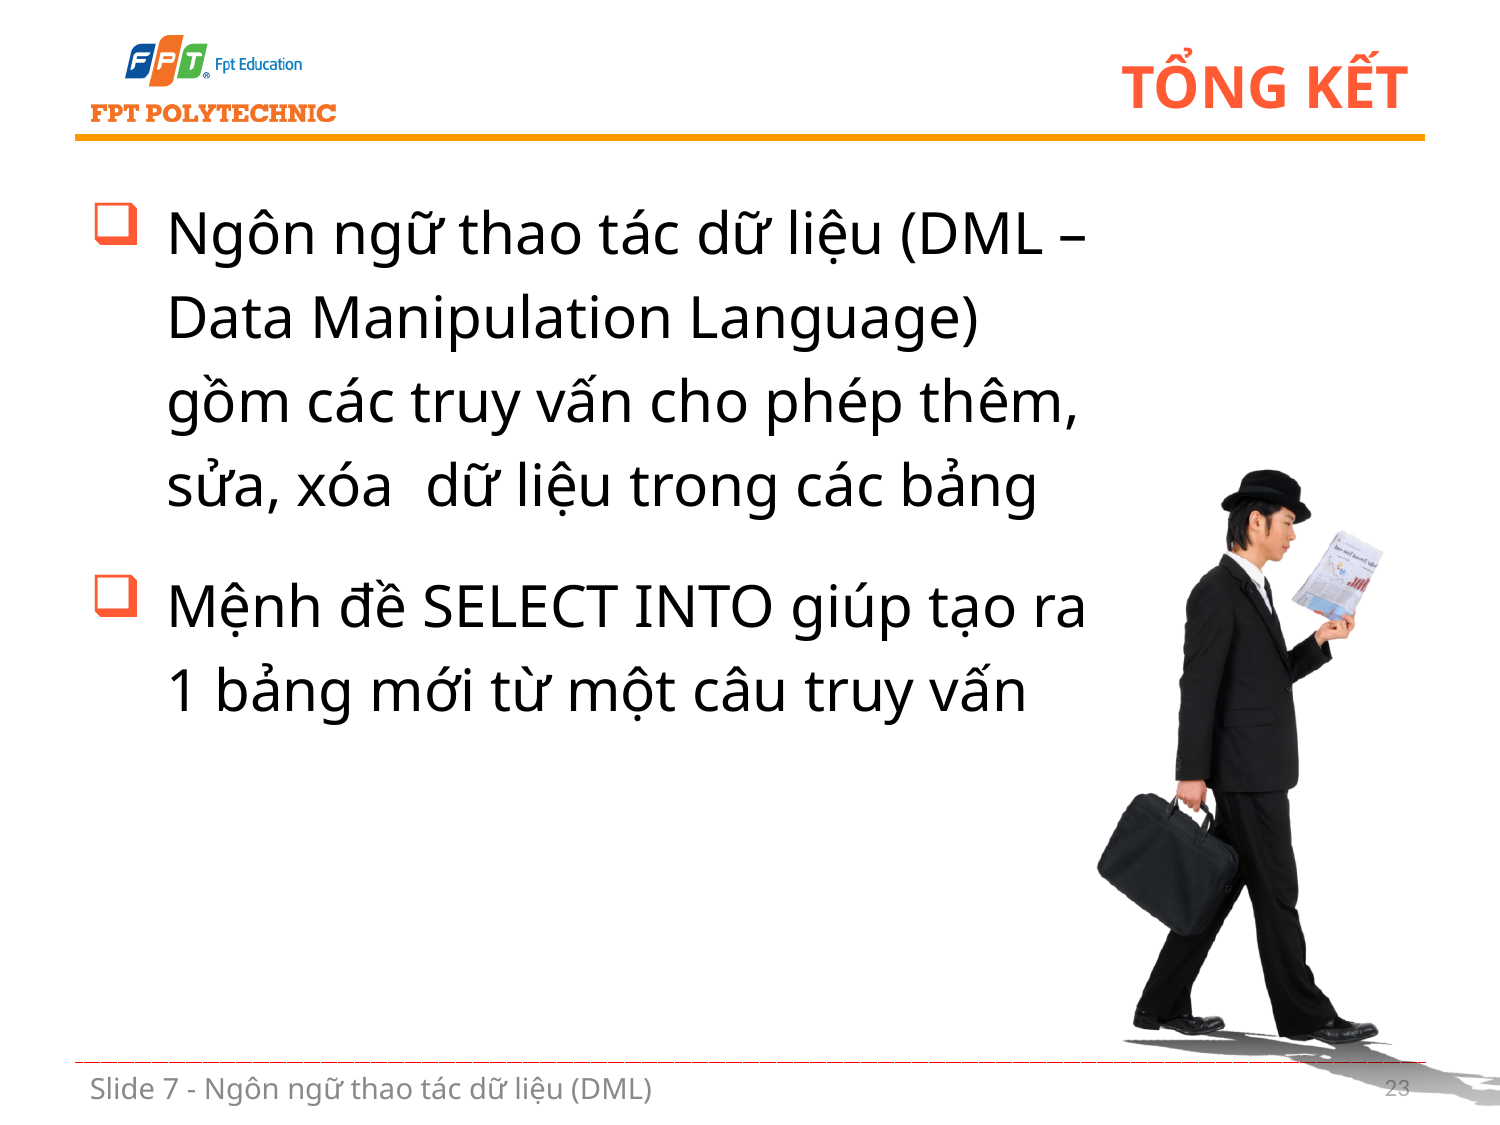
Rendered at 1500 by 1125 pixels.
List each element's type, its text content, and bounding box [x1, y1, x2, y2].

list Ngôn ngữ thao tác dữ liệu (DML – Data Manipulation Language) gồm các truy vấn cho phép thêm, sửa, xóa dữ liệu trong các bảng Mệnh đề SELECT INTO giúp tạo ra 1 bảng mới từ một câu truy vấn [75, 174, 1113, 1038]
title TỔNG KẾT [337, 45, 1425, 125]
picture [1069, 399, 1500, 1125]
picture [91, 35, 338, 122]
